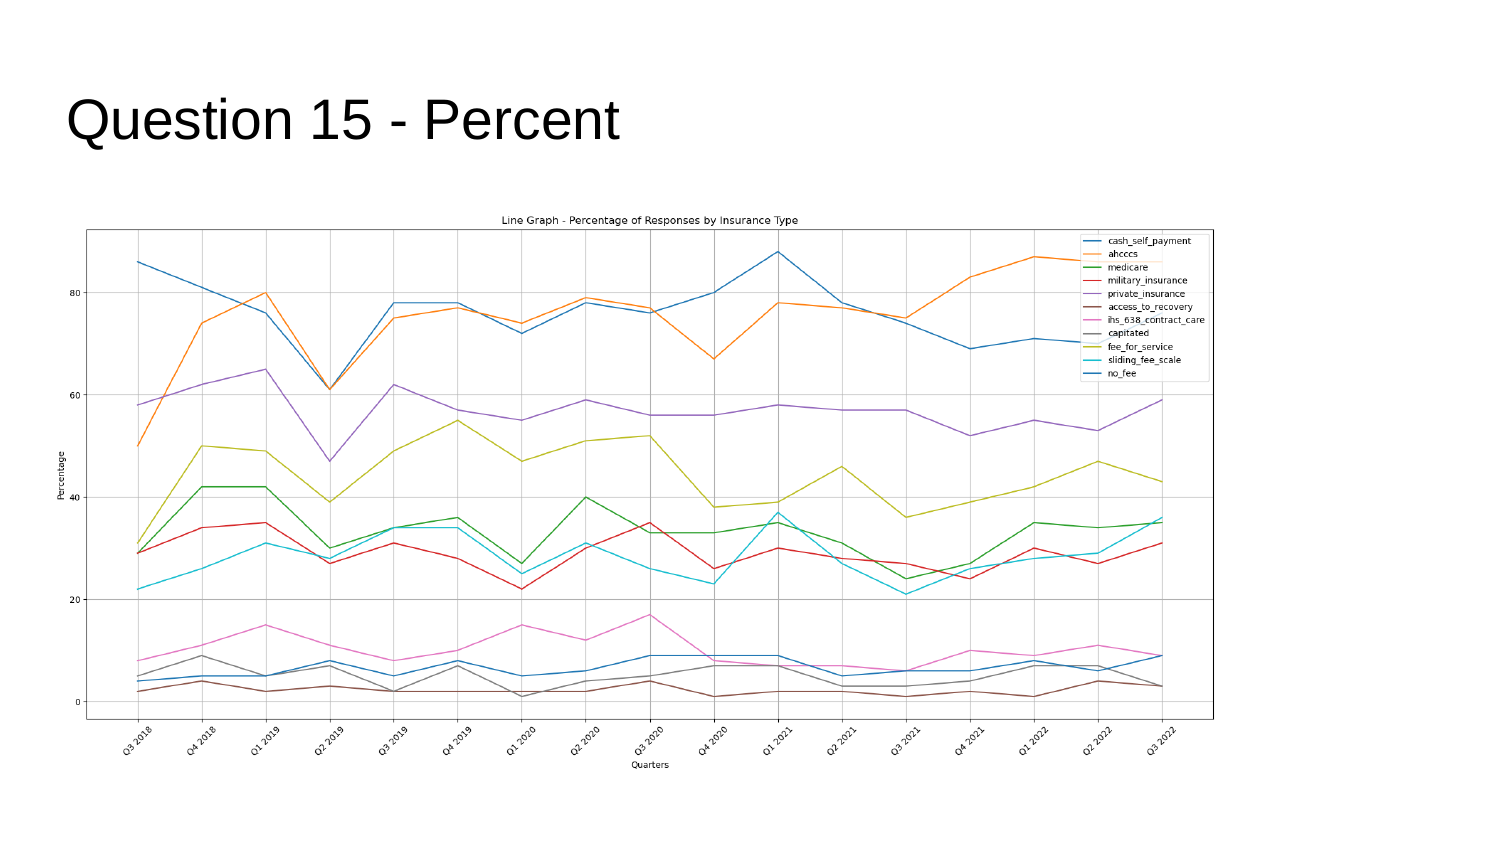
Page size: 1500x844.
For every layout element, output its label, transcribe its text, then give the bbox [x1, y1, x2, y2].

picture [24, 191, 1228, 819]
title Question 15 - Percent [51, 72, 1449, 167]
